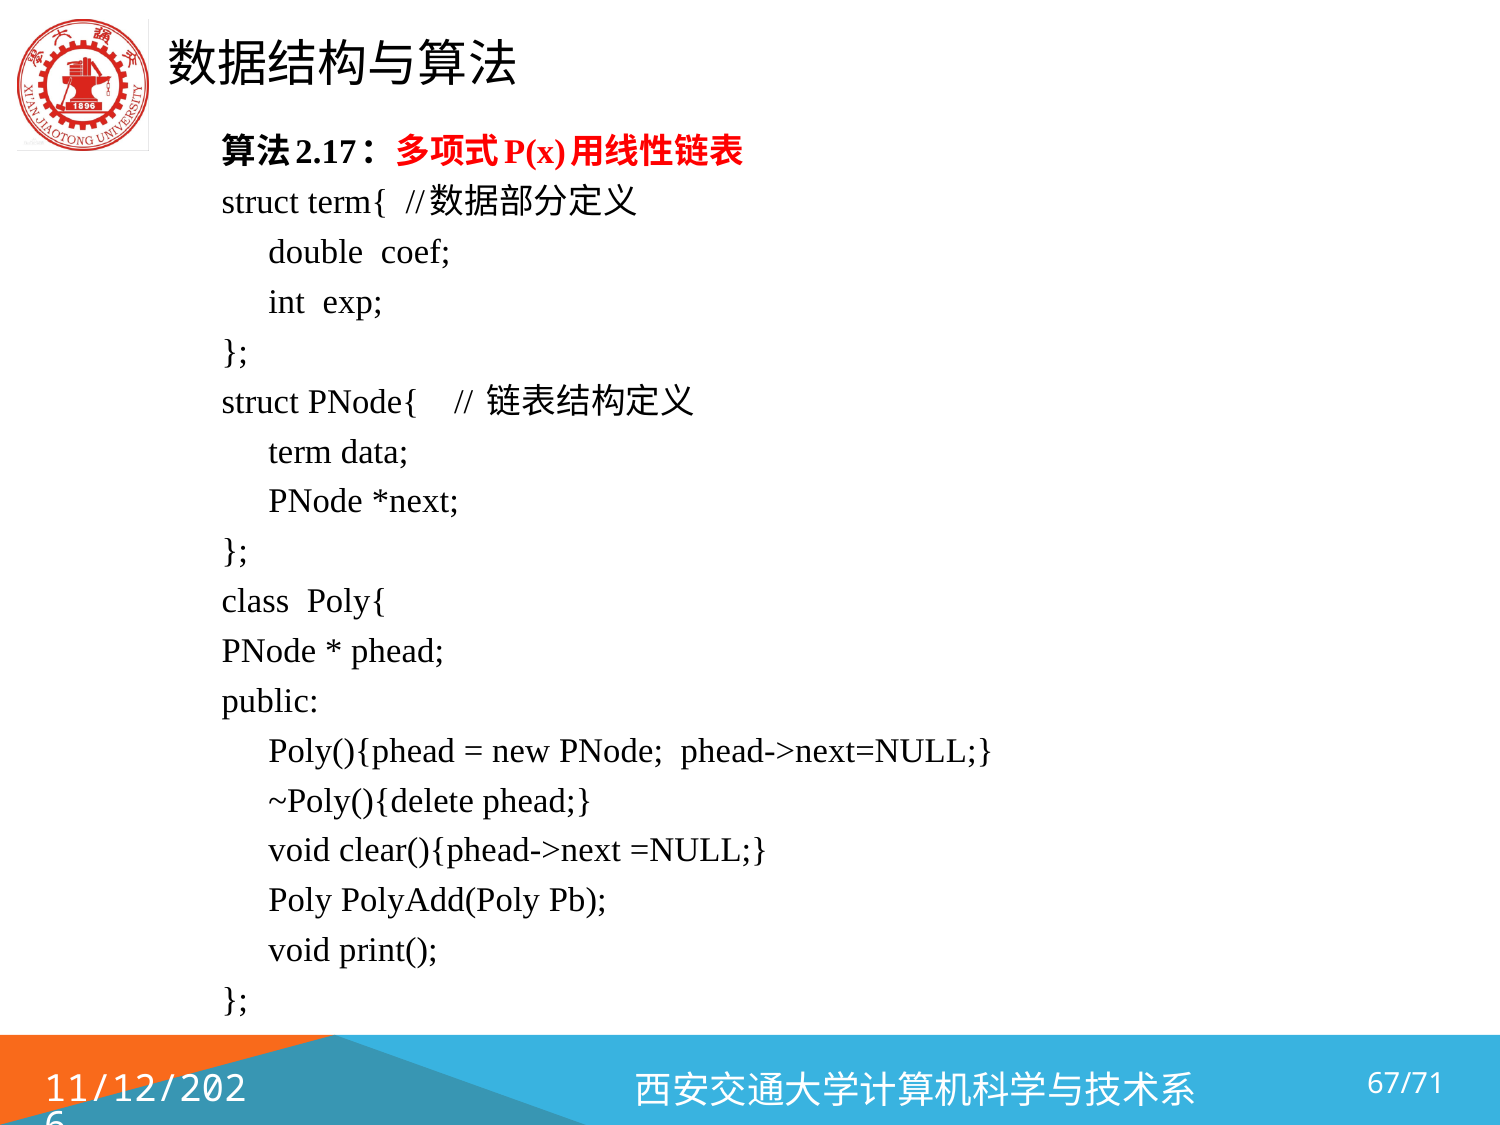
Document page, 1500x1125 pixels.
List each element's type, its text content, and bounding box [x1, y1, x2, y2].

list 算法2.17：多项式P(x)用线性链表 struct term{ //数据部分定义 double coef; int exp; }; struct PNode{ // 链表结构定义 term data; PNode *next; }; class Poly{ PNode * phead; public: Poly(){phead = new PNode; phead->next=NULL;} ~Poly(){delete phead;} void clear(){phead->next =NULL;} Poly PolyAdd(Poly Pb); void print(); }; [206, 113, 1329, 1035]
picture [17, 19, 149, 151]
